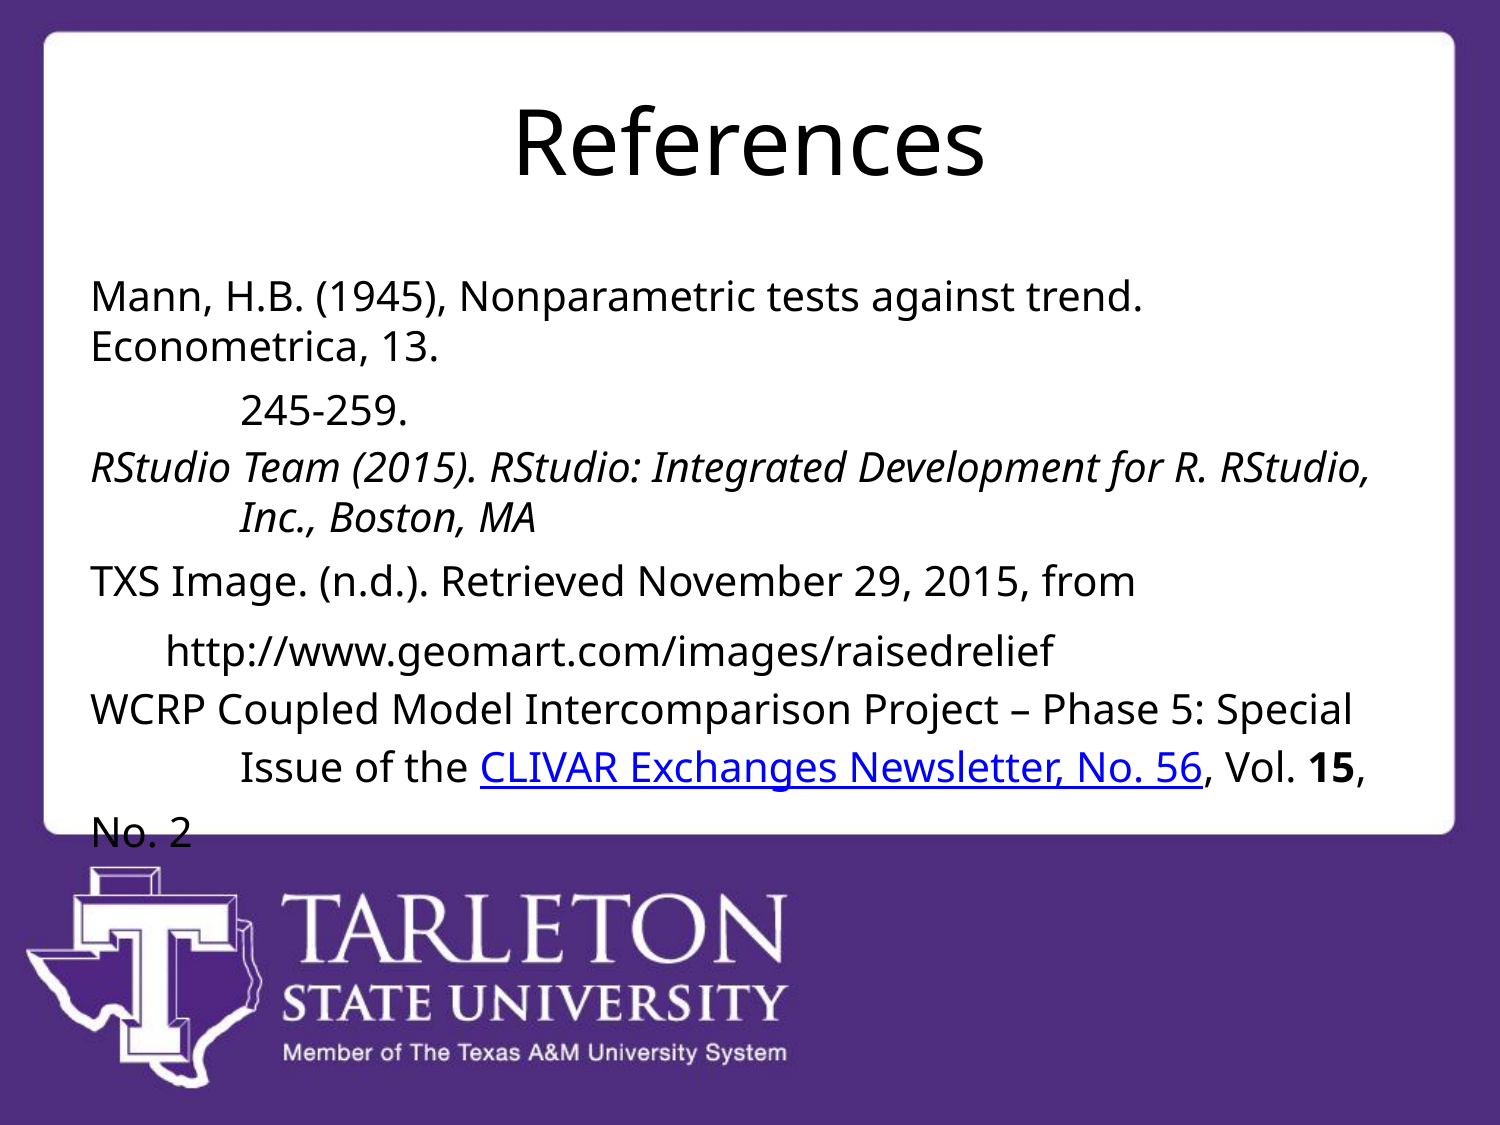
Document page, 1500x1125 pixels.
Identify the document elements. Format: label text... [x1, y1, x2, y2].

picture [0, 0, 1500, 1125]
list Mann, H.B. (1945), Nonparametric tests against trend. Econometrica, 13. 245-259. RStudio Team (2015). RStudio: Integrated Development for R. RStudio, Inc., Boston, MA TXS Image. (n.d.). Retrieved November 29, 2015, from http://www.geomart.com/images/raisedrelief WCRP Coupled Model Intercomparison Project – Phase 5: Special Issue of the CLIVAR Exchanges Newsletter, No. 56, Vol. 15, No. 2 [75, 262, 1425, 1005]
title References [75, 45, 1425, 233]
